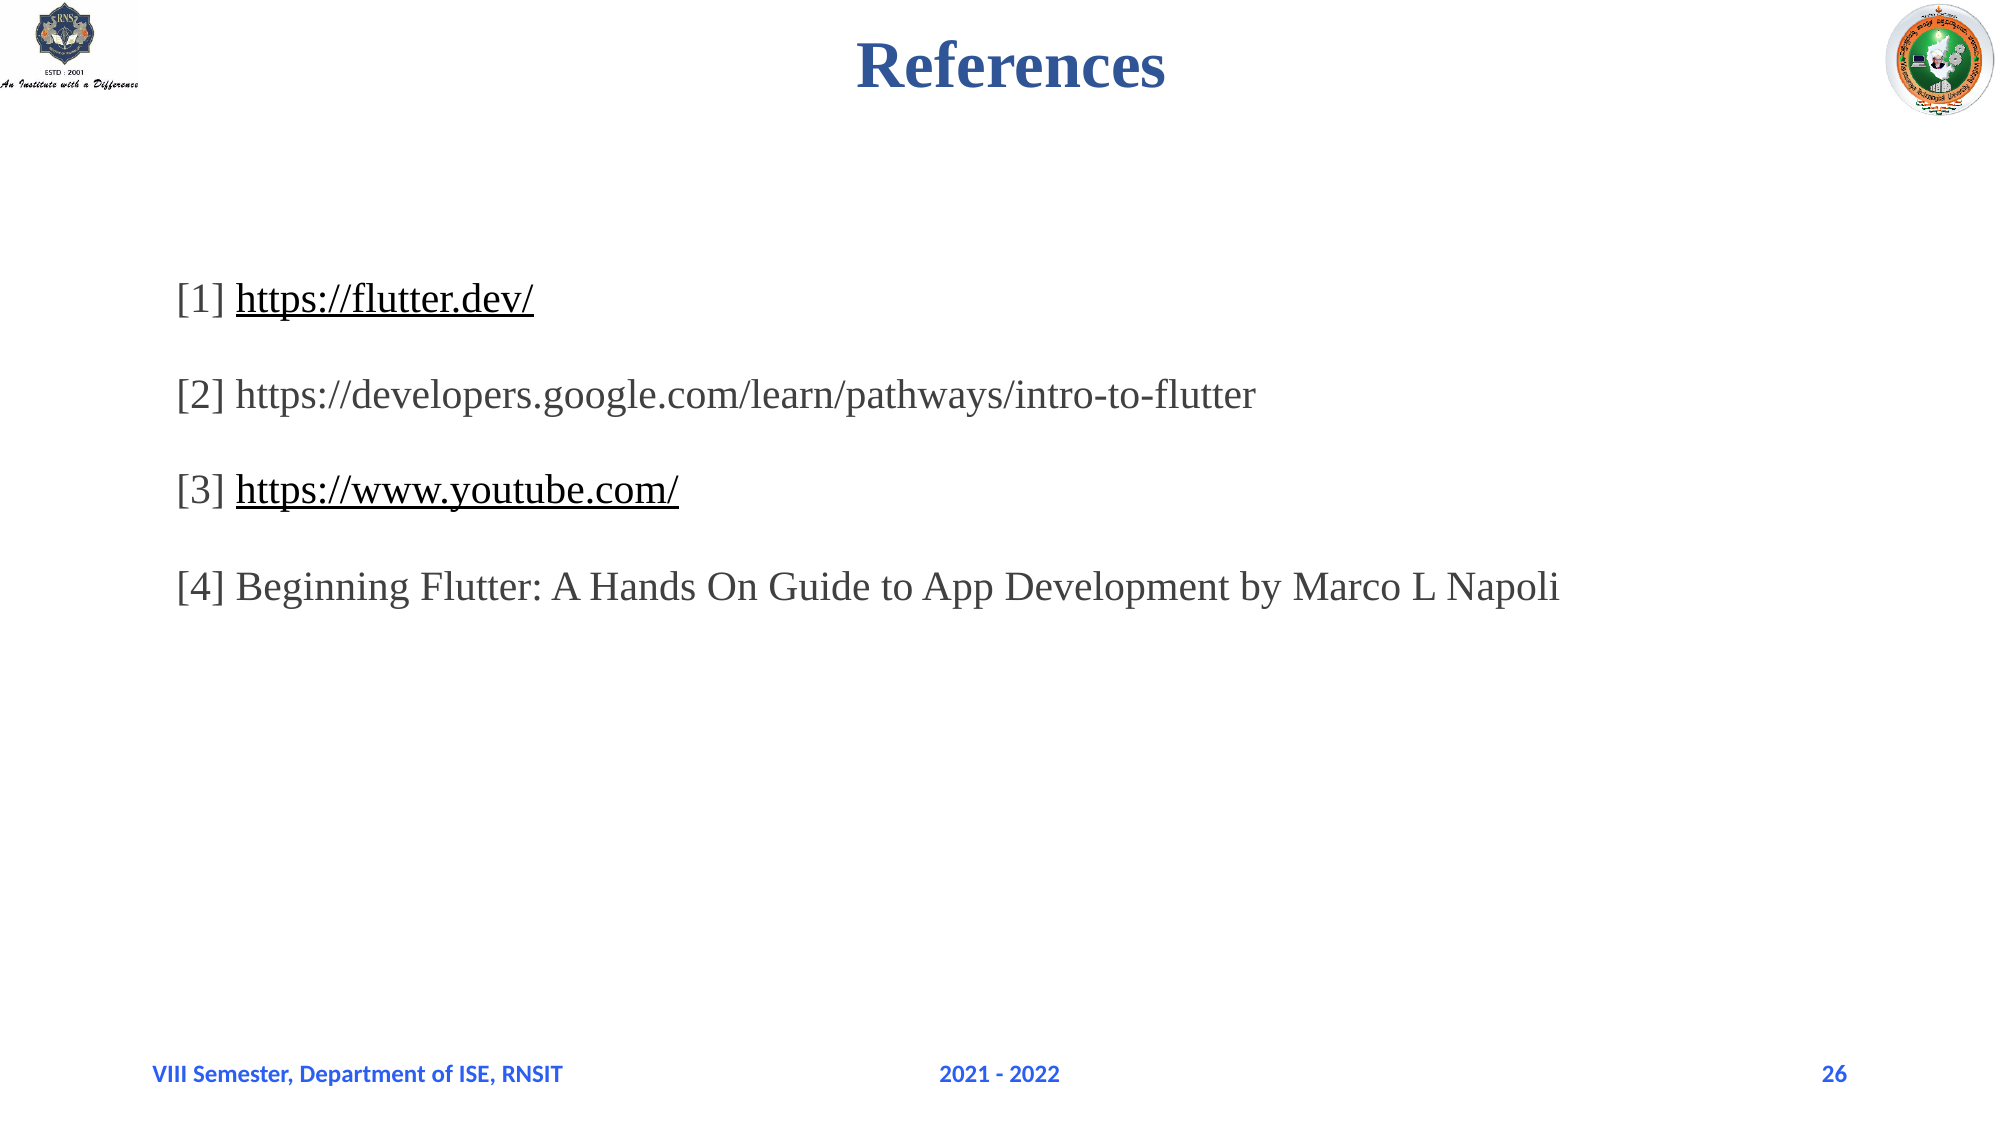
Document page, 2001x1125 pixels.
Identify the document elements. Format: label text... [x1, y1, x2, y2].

text_box References [1] https://flutter.dev/ [2] https://developers.google.com/learn/pathways/intro-to-flutter [3] https://www.youtube.com/ [4] Beginning Flutter: A Hands On Guide to App Development by Marco L Napoli [161, 22, 1863, 1043]
picture [1882, 2, 1997, 117]
text_box 2021 - 2022 [662, 1042, 1338, 1103]
text_box VIII Semester, Department of ISE, RNSIT [137, 1042, 662, 1103]
text_box ‹#› [1412, 1042, 1863, 1103]
picture [0, 0, 138, 90]
